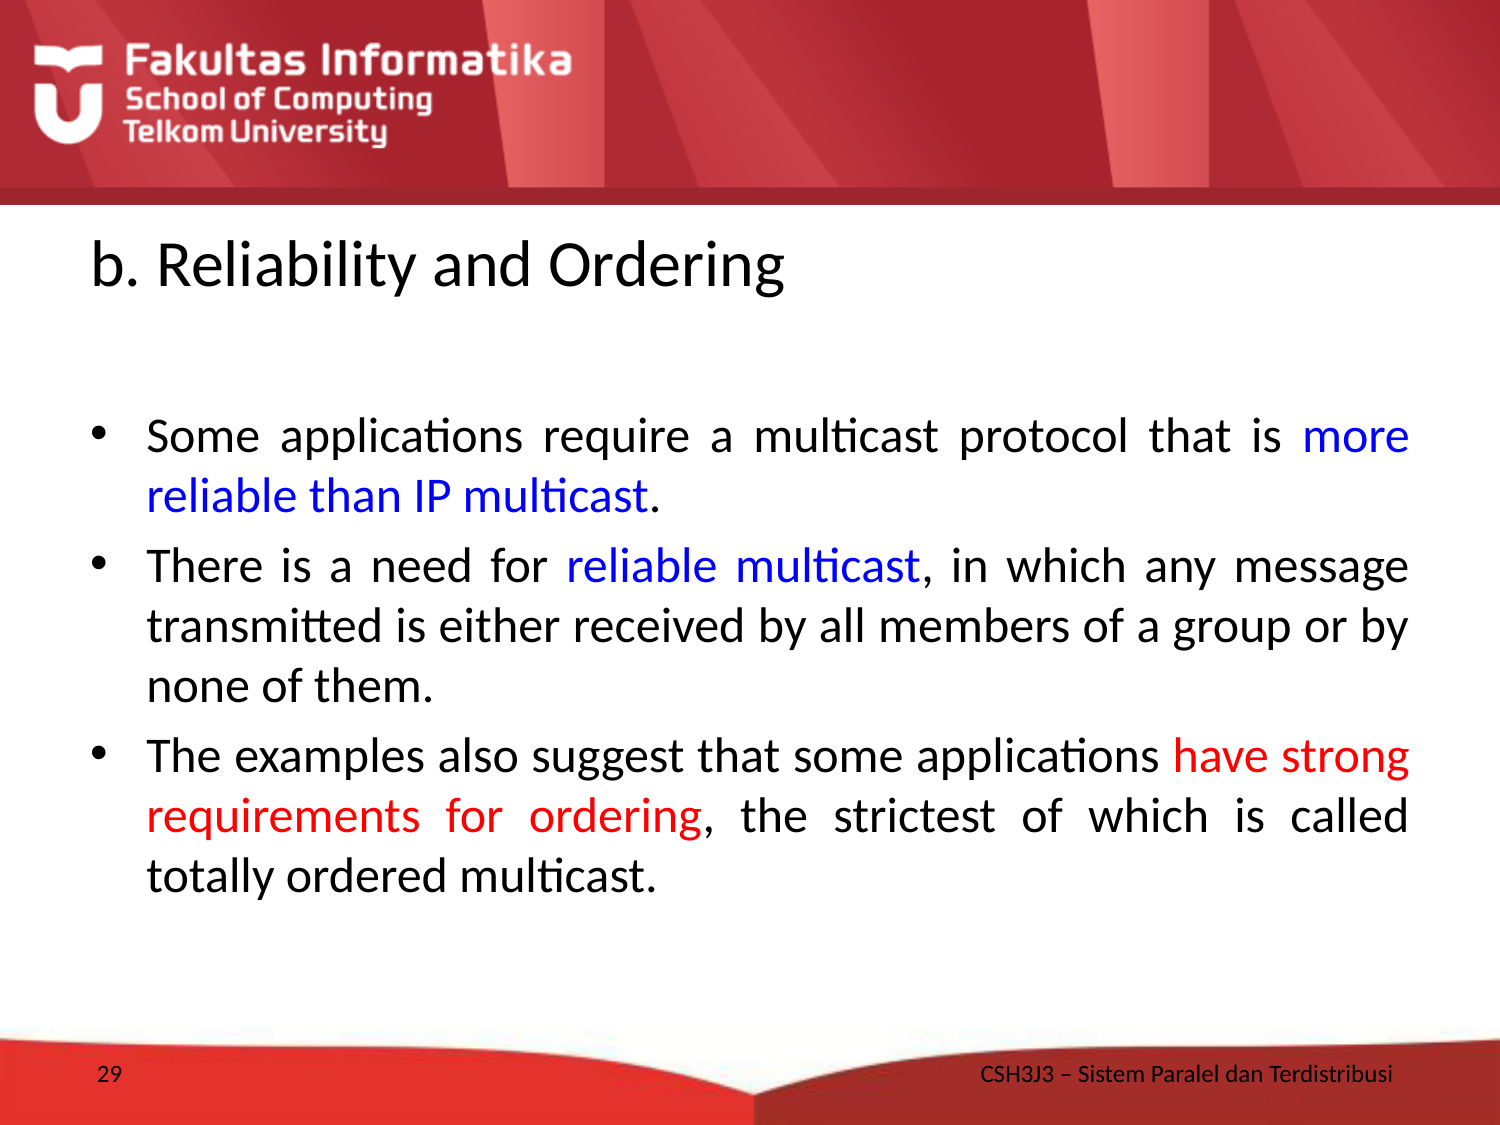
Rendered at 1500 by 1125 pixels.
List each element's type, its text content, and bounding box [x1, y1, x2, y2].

list Some applications require a multicast protocol that is more reliable than IP multicast. There is a need for reliable multicast, in which any message transmitted is either received by all members of a group or by none of them. The examples also suggest that some applications have strong requirements for ordering, the strictest of which is called totally ordered multicast. [75, 324, 1425, 1005]
footer CSH3J3 – Sistem Paralel dan Terdistribusi [950, 1042, 1425, 1103]
picture [0, 1024, 1500, 1125]
title b. Reliability and Ordering [75, 212, 1425, 308]
picture [0, 0, 1500, 205]
slide_number 29 [75, 1042, 138, 1103]
